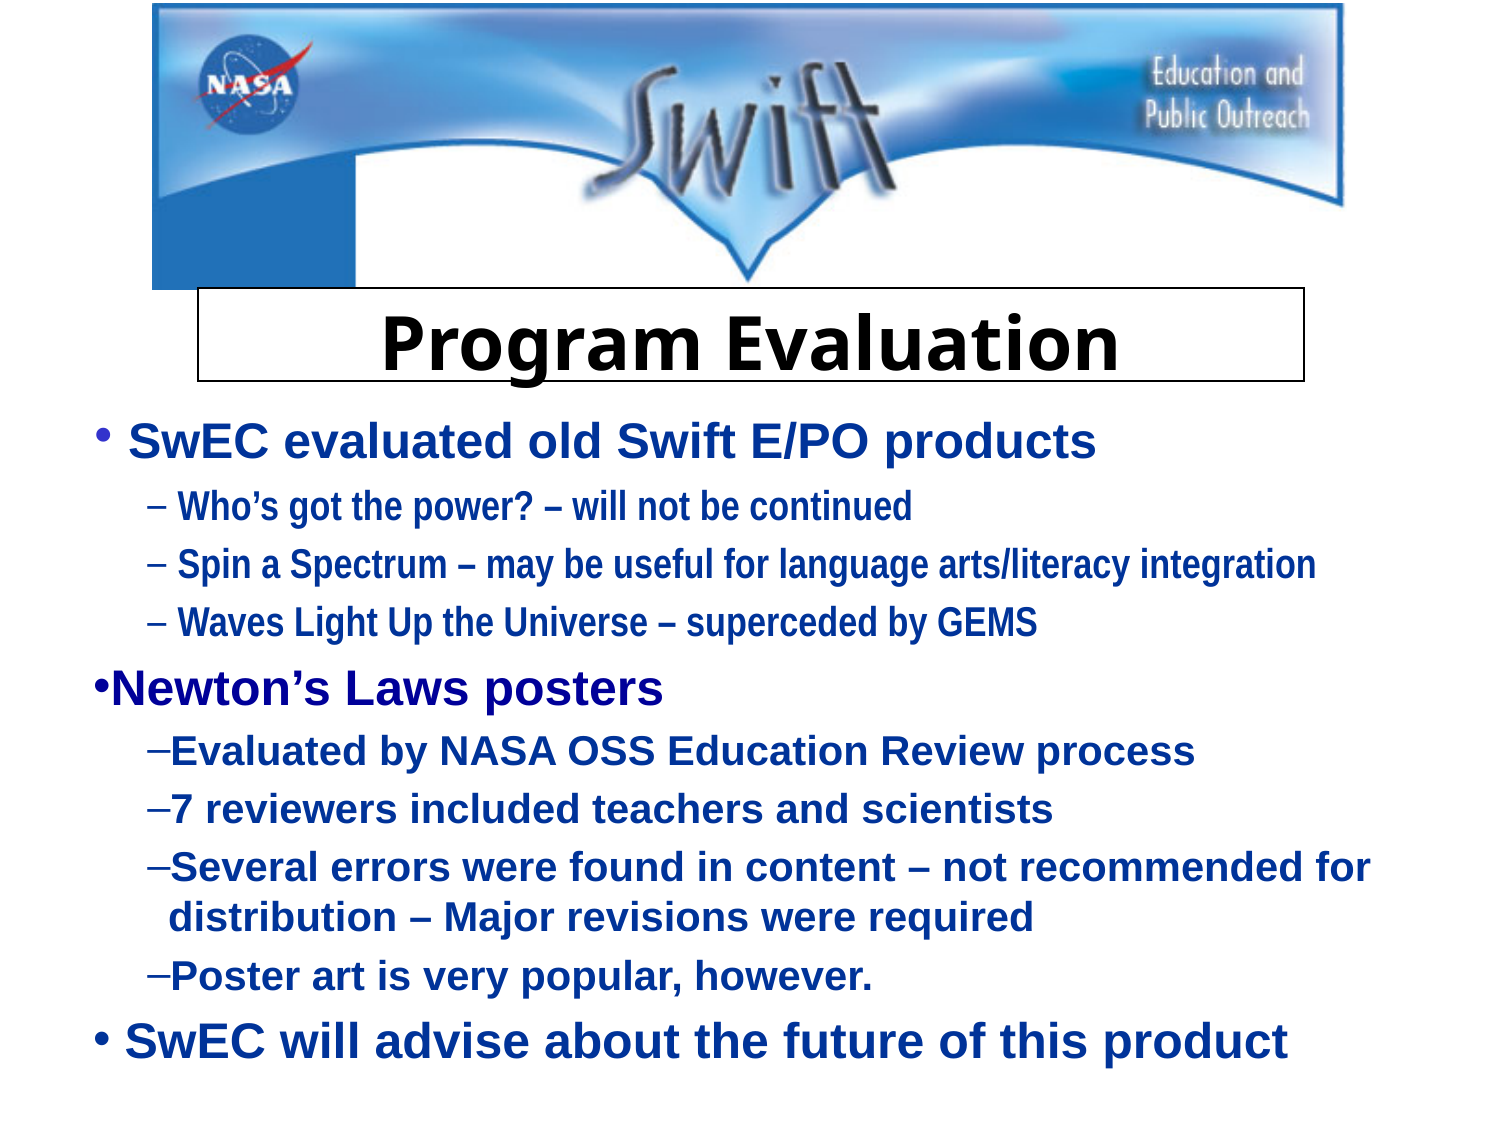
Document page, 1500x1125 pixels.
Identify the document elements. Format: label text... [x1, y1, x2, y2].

picture [152, 3, 1347, 290]
text_box SwEC evaluated old Swift E/PO products Who’s got the power? – will not be continued Spin a Spectrum – may be useful for language arts/literacy integration Waves Light Up the Universe – superceded by GEMS Newton’s Laws posters Evaluated by NASA OSS Education Review process 7 reviewers included teachers and scientists Several errors were found in content – not recommended for distribution – Major revisions were required Poster art is very popular, however. SwEC will advise about the future of this product [78, 392, 1391, 984]
text_box Program Evaluation [197, 288, 1305, 382]
